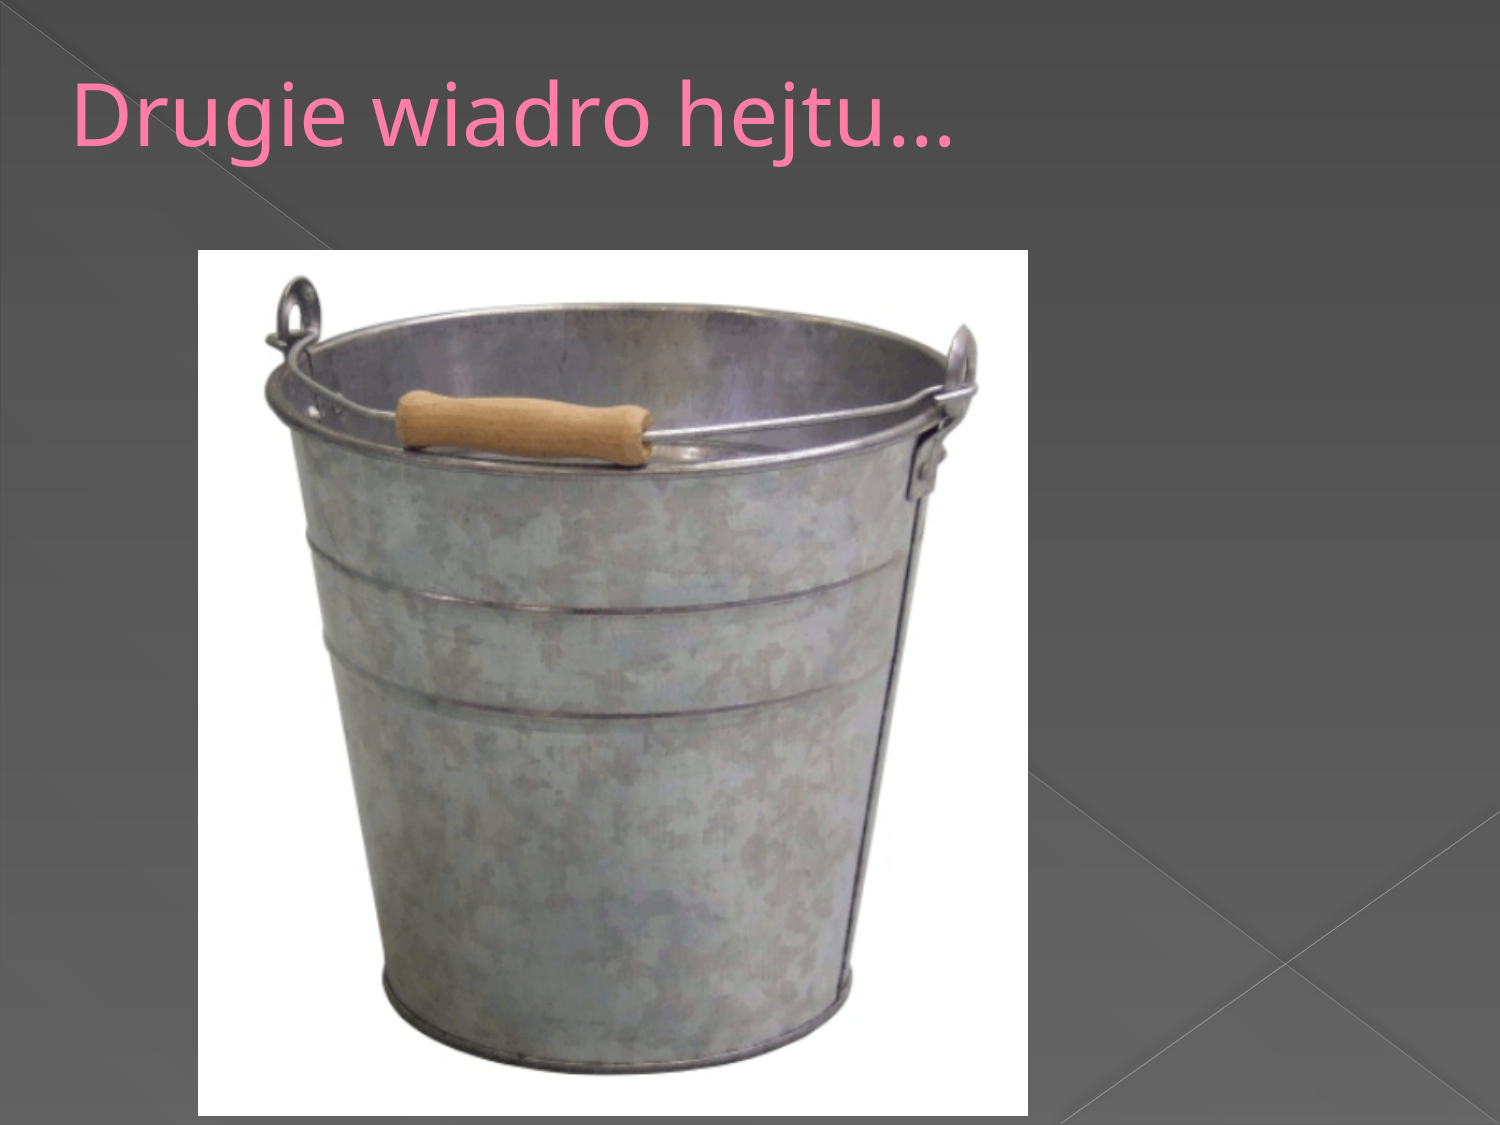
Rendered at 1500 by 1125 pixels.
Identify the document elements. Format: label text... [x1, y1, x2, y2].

title Drugie wiadro hejtu... [0, 0, 1474, 227]
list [198, 250, 1028, 1116]
